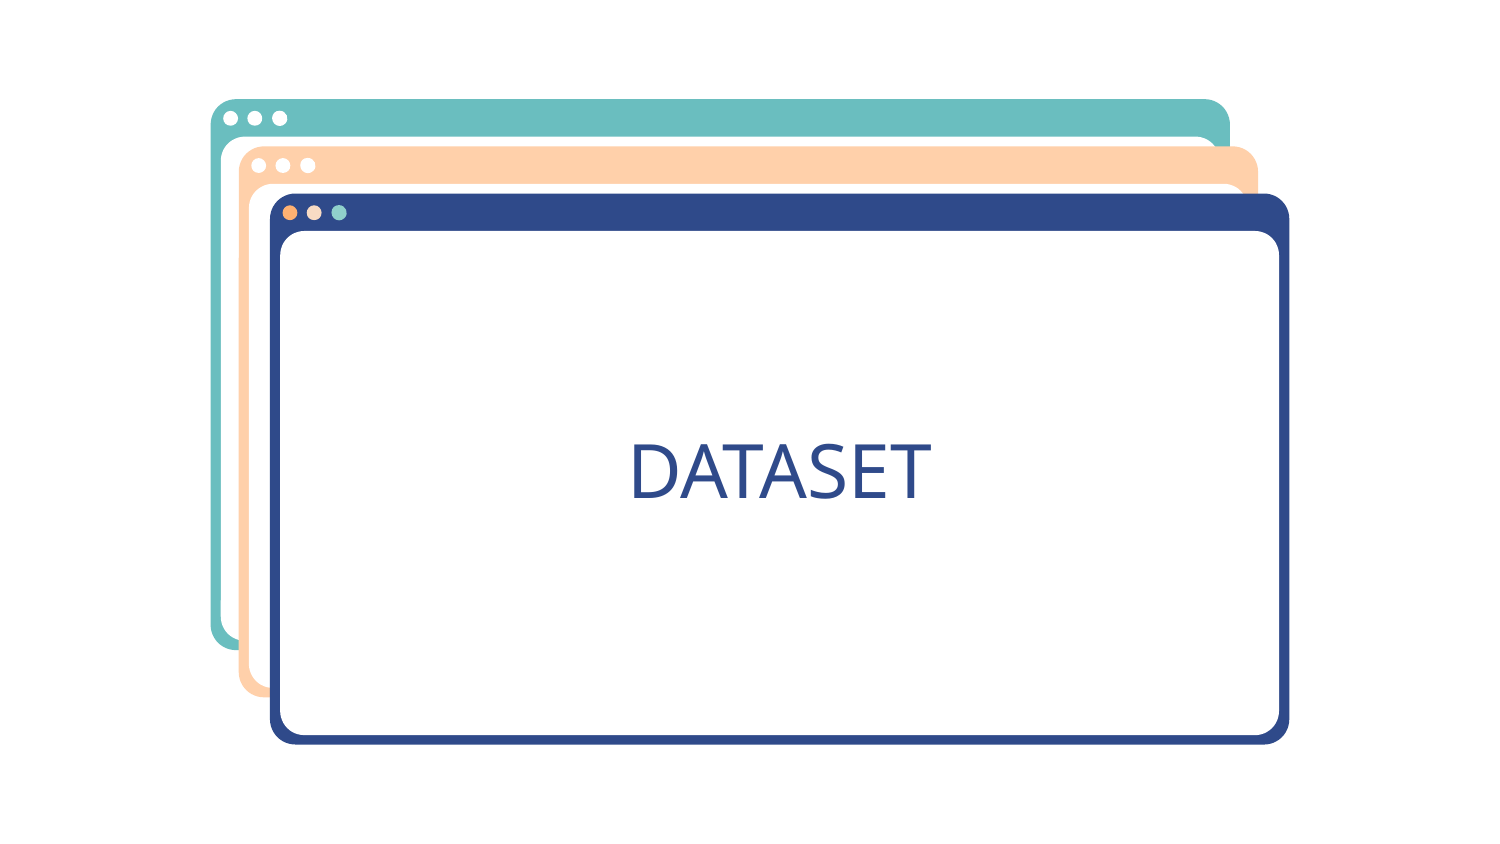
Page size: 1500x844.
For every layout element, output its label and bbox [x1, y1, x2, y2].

text_box [269, 193, 1290, 745]
text_box [210, 98, 1231, 651]
text_box [238, 146, 1259, 698]
